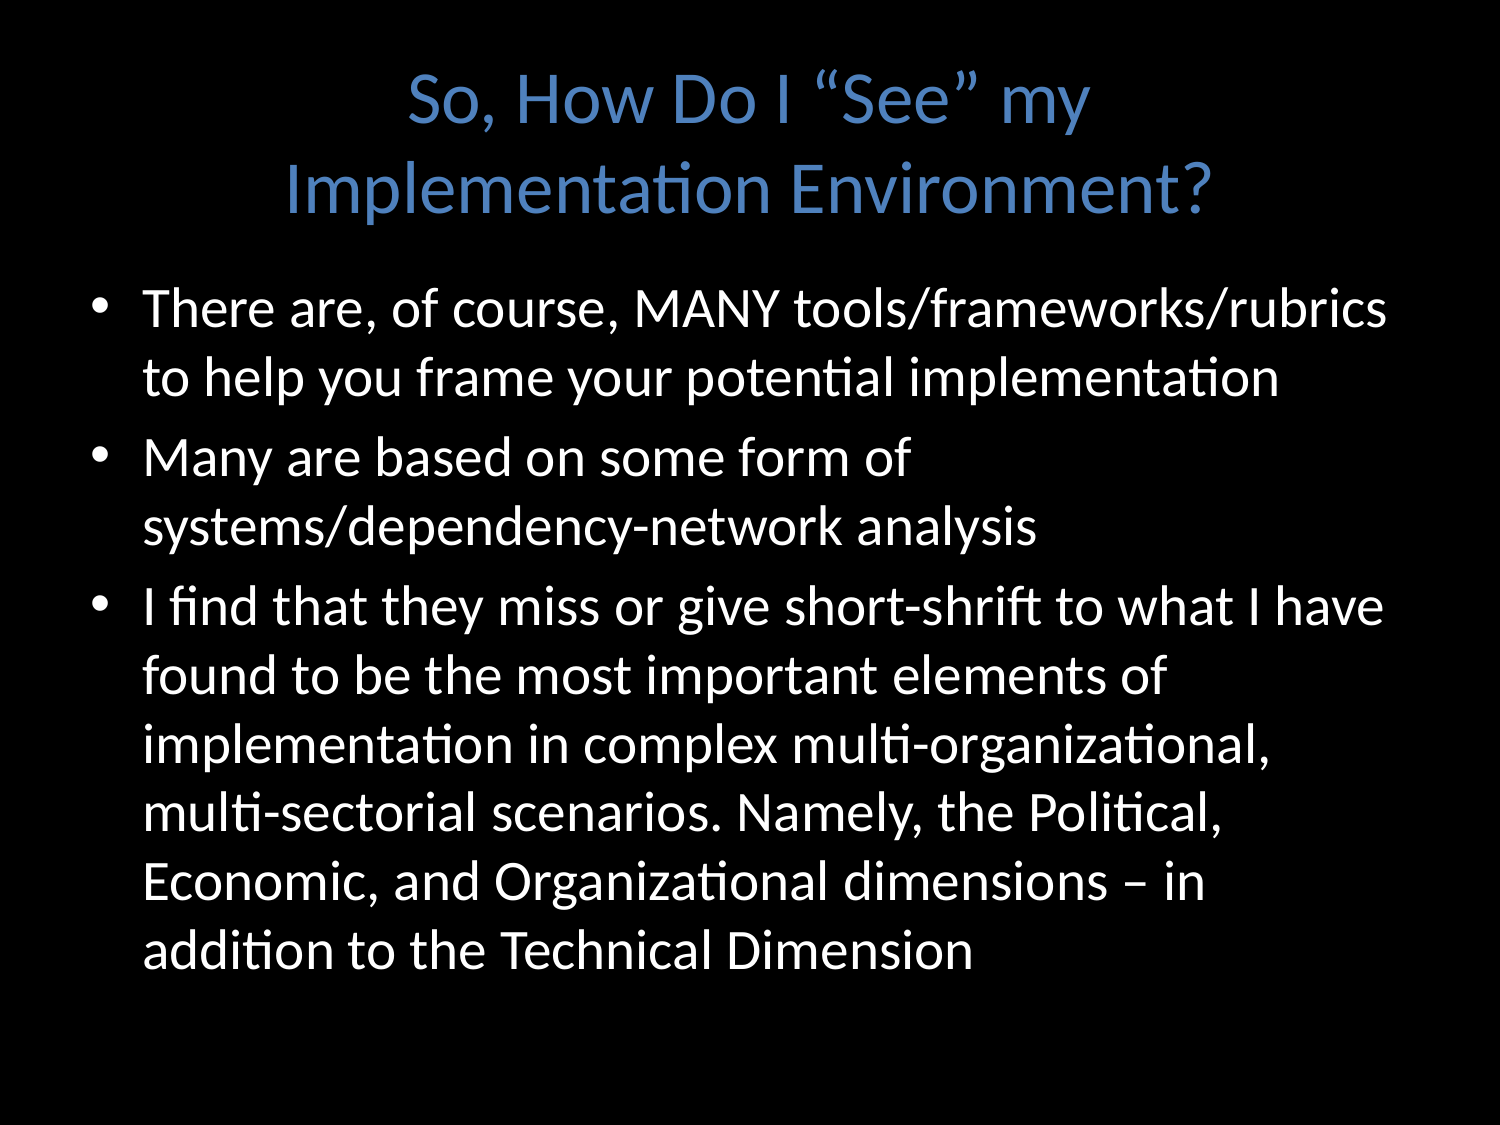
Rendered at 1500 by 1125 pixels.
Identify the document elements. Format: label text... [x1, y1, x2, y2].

list There are, of course, MANY tools/frameworks/rubrics to help you frame your potential implementation Many are based on some form of systems/dependency-network analysis I find that they miss or give short-shrift to what I have found to be the most important elements of implementation in complex multi-organizational, multi-sectorial scenarios. Namely, the Political, Economic, and Organizational dimensions – in addition to the Technical Dimension [75, 262, 1425, 1005]
title So, How Do I “See” my Implementation Environment? [75, 45, 1425, 233]
